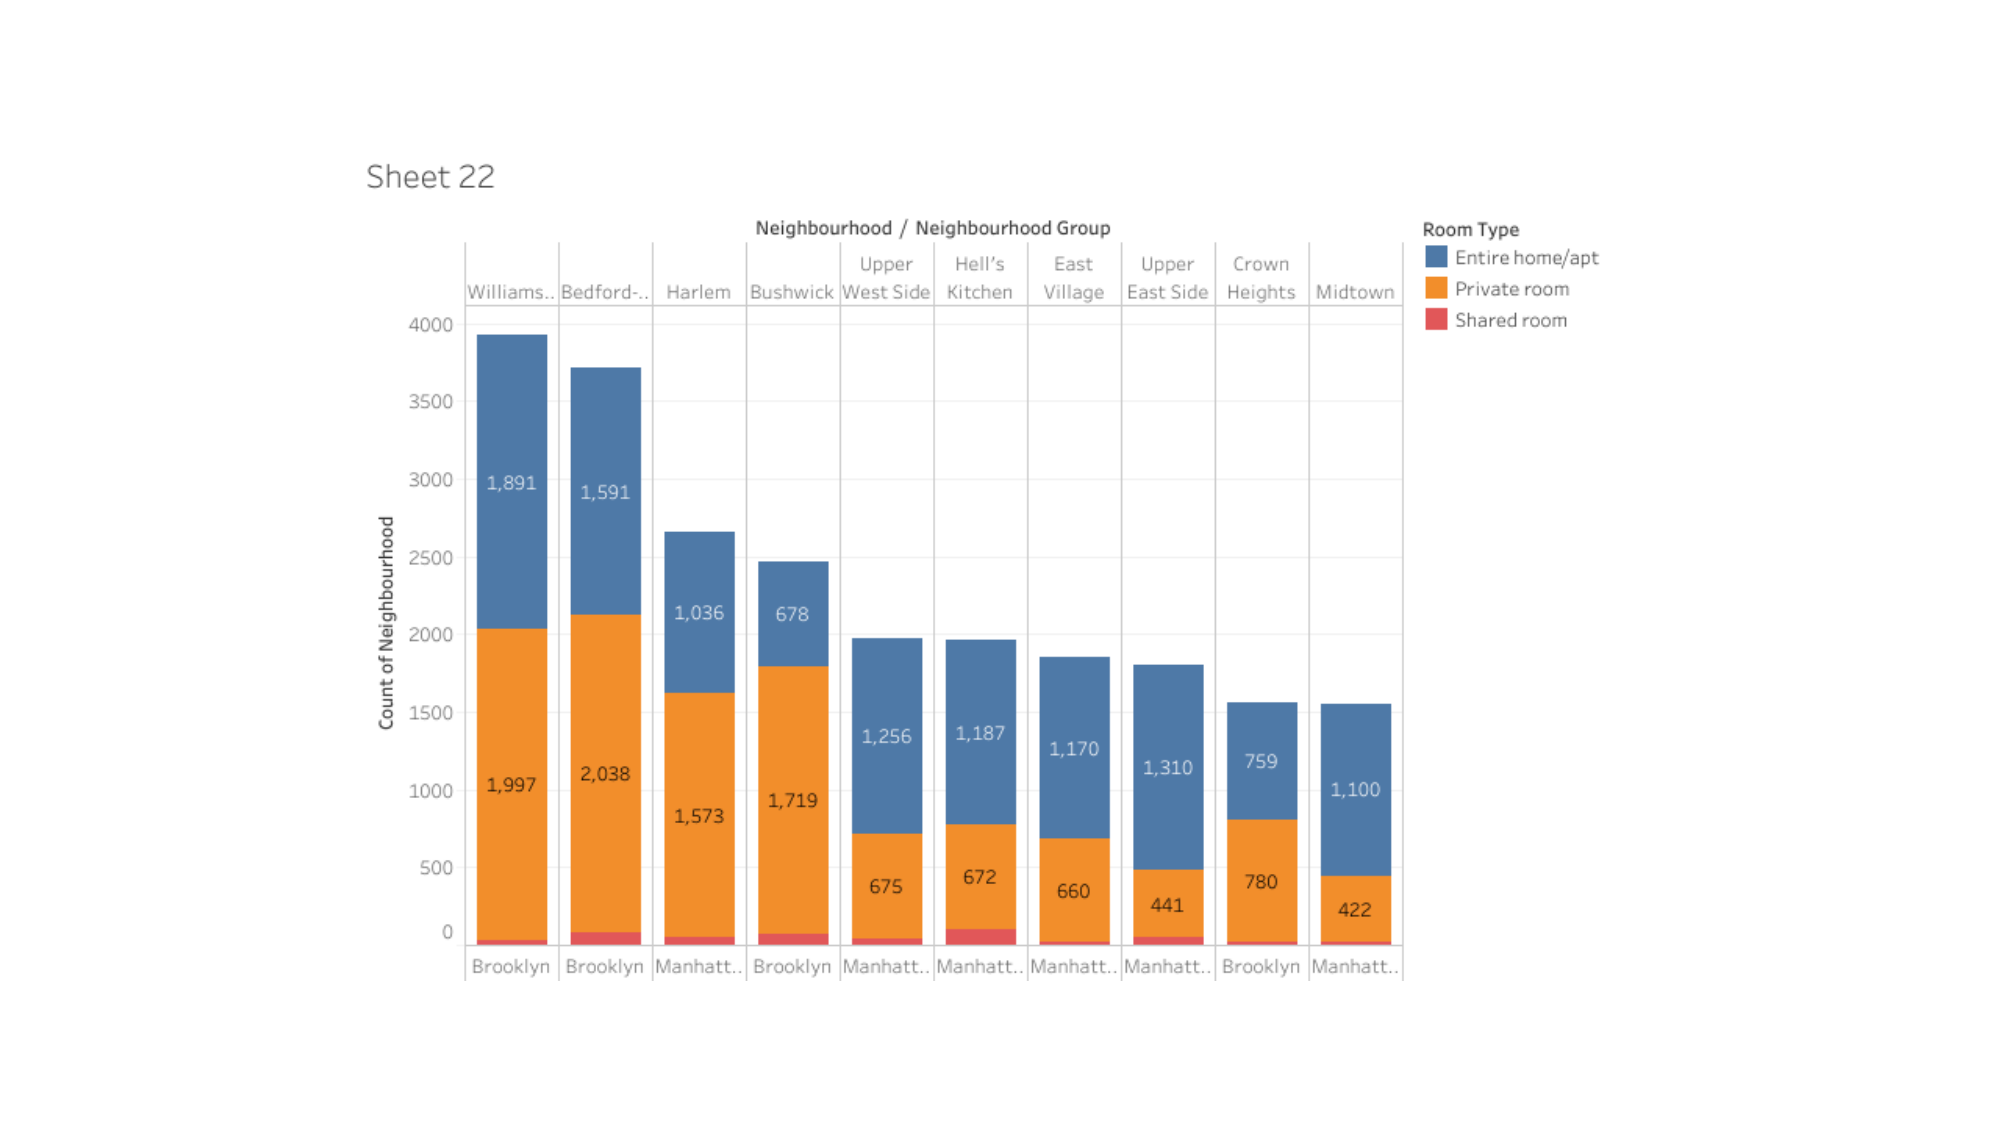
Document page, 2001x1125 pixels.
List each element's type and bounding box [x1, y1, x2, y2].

picture [360, 144, 1640, 981]
